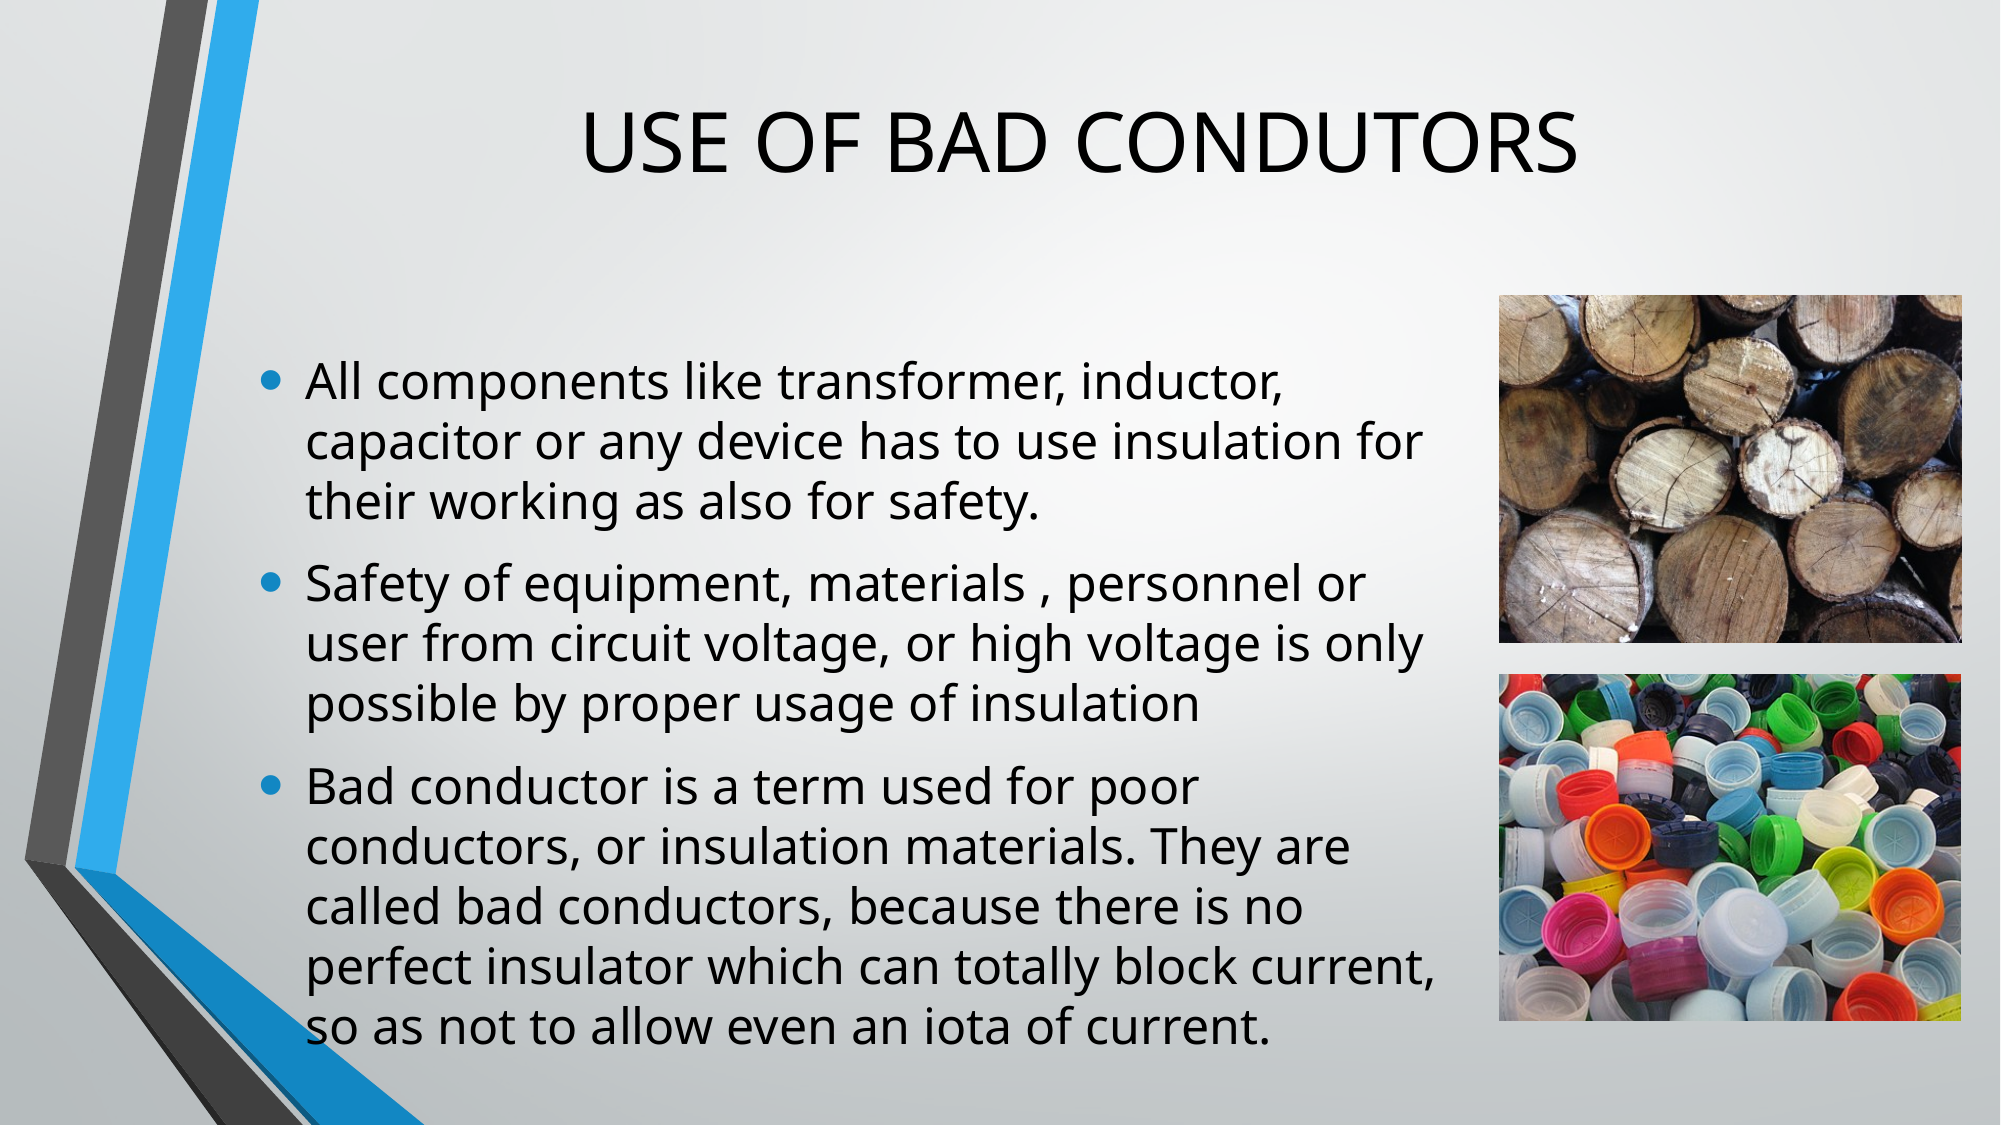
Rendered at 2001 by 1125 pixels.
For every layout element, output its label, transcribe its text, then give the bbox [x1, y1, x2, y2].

list All components like transformer, inductor, capacitor or any device has to use insulation for their working as also for safety. Safety of equipment, materials , personnel or user from circuit voltage, or high voltage is only possible by proper usage of insulation Bad conductor is a term used for poor conductors, or insulation materials. They are called bad conductors, because there is no perfect insulator which can totally block current, so as not to allow even an iota of current. [243, 295, 1468, 1108]
title USE OF BAD CONDUTORS [258, 63, 1902, 215]
picture [1499, 295, 1962, 643]
picture [1499, 674, 1962, 1021]
